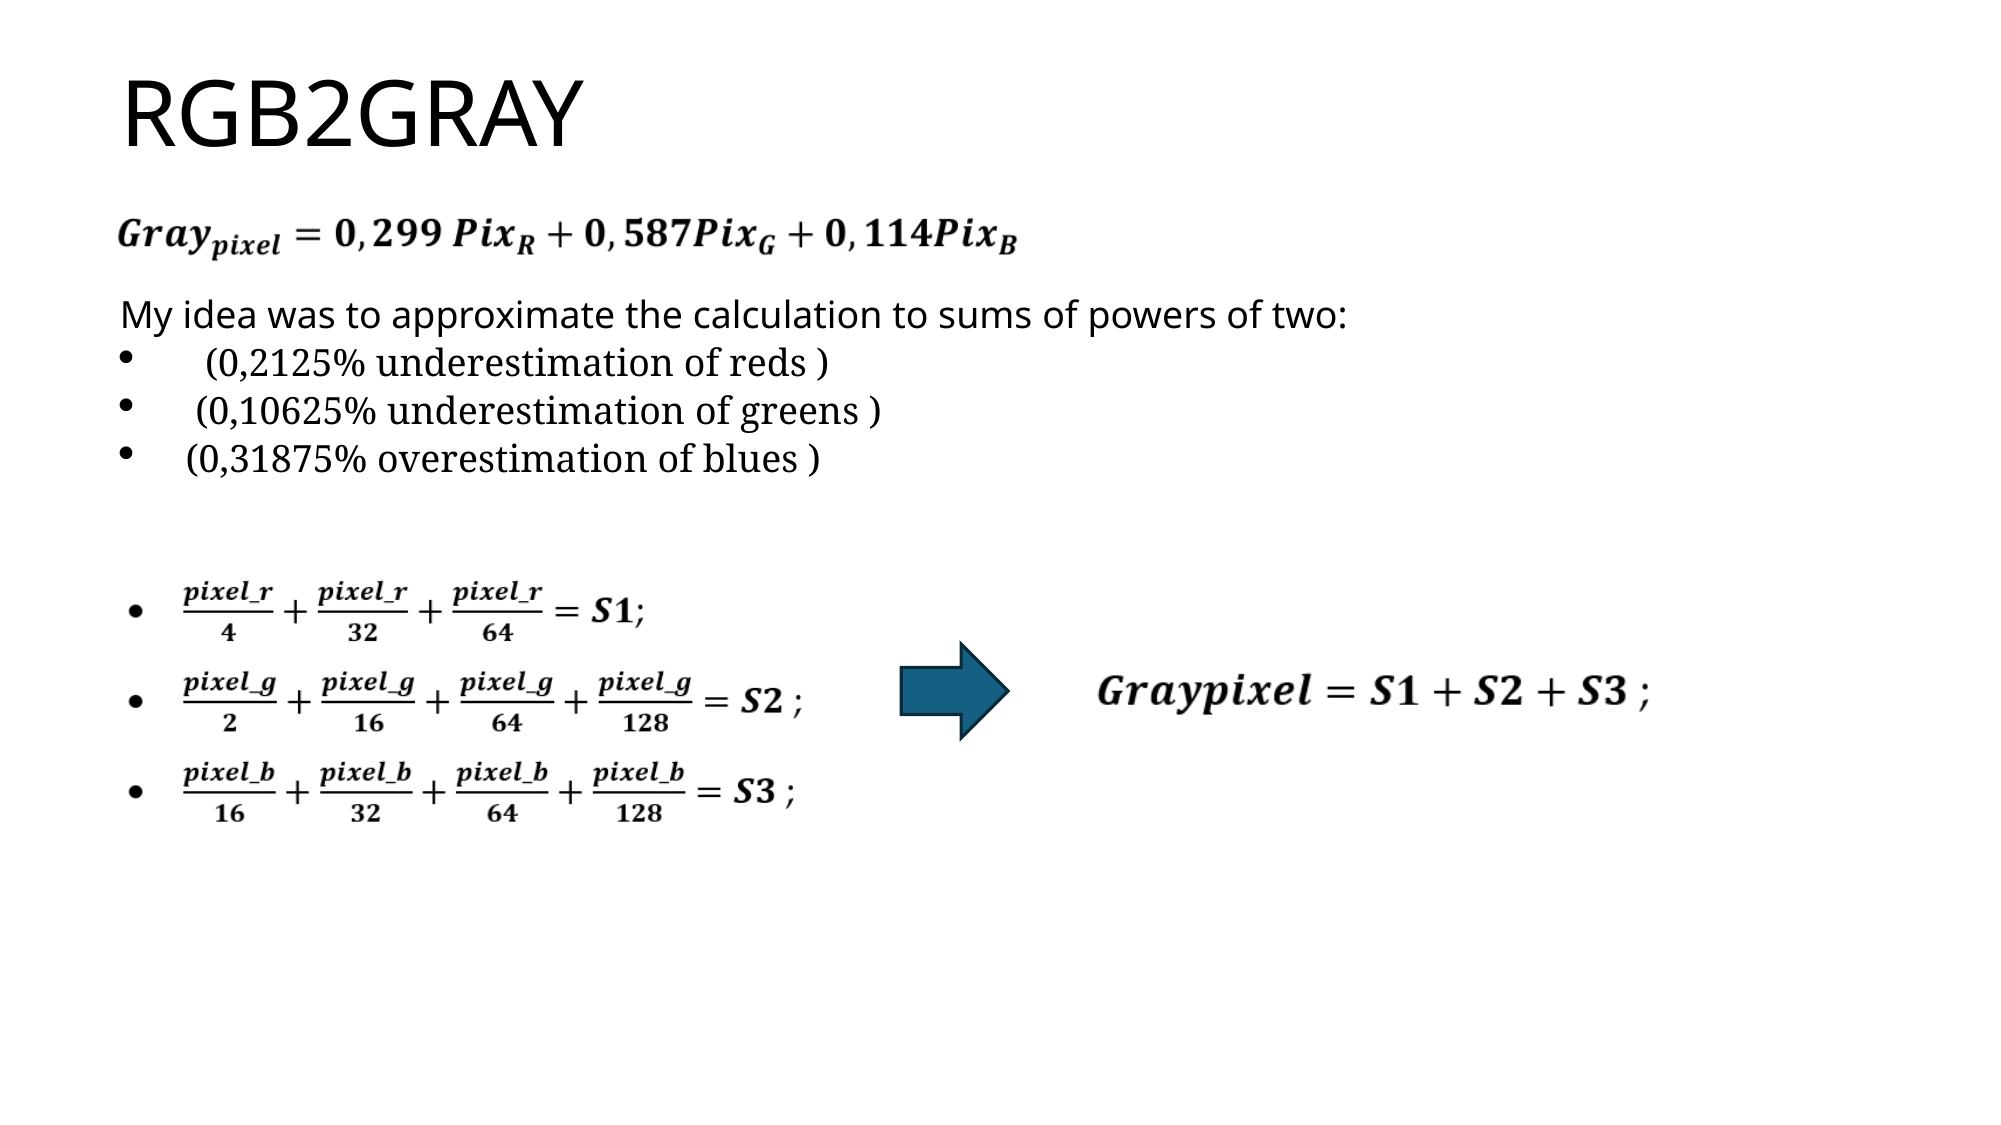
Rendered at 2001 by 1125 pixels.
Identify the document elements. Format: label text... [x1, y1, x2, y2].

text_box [900, 643, 1670, 739]
picture [104, 566, 828, 831]
picture [107, 206, 1022, 264]
title RGB2GRAY [105, 27, 1892, 207]
